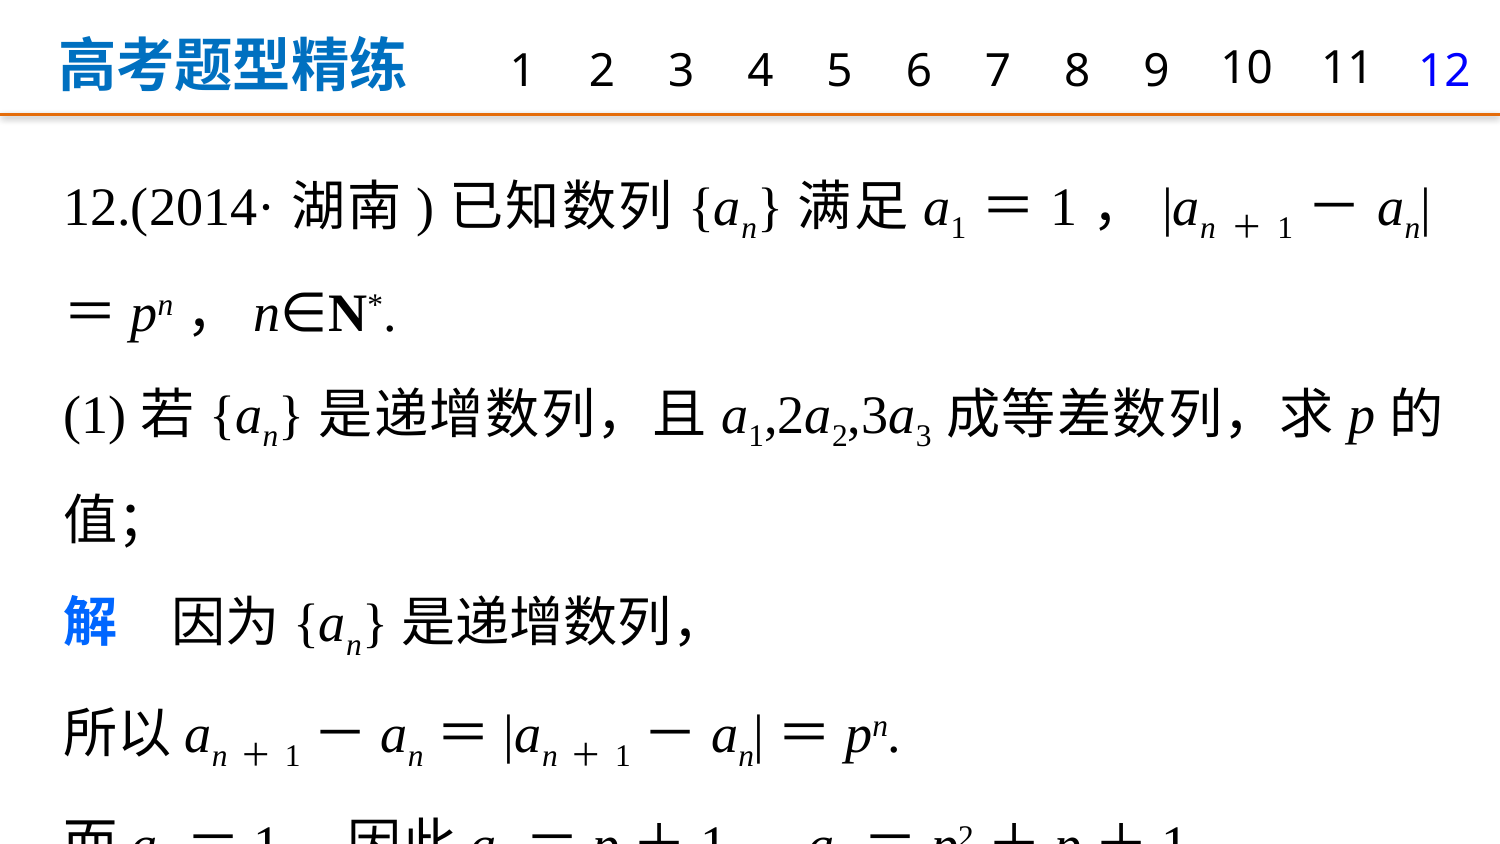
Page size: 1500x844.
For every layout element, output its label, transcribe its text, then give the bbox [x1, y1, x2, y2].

text_box 2 [567, 36, 637, 106]
text_box 10 [1201, 36, 1293, 101]
text_box 12 [1402, 36, 1486, 106]
text_box 9 [1121, 36, 1192, 106]
text_box 5 [804, 36, 875, 106]
text_box 7 [963, 36, 1033, 106]
text_box 3 [646, 36, 716, 106]
text_box 12.(2014·湖南)已知数列{an}满足a1＝1，|an＋1－an|＝pn，n∈N*. (1)若{an}是递增数列，且a1,2a2,3a3成等差数列，求p的值； 解 因为{an}是递增数列， 所以an＋1－an＝|an＋1－an|＝pn. 而a1＝1，因此a2＝p＋1，a3＝p2＋p＋1. 又a1,2a2,3a3成等差数列，所以4a2＝a1＋3a3， [48, 126, 1459, 844]
text_box 11 [1301, 36, 1394, 101]
text_box 4 [725, 36, 796, 106]
text_box 6 [884, 36, 954, 106]
text_box 高考题型精练 [43, 20, 423, 105]
text_box 1 [488, 36, 558, 106]
text_box 8 [1042, 36, 1113, 106]
